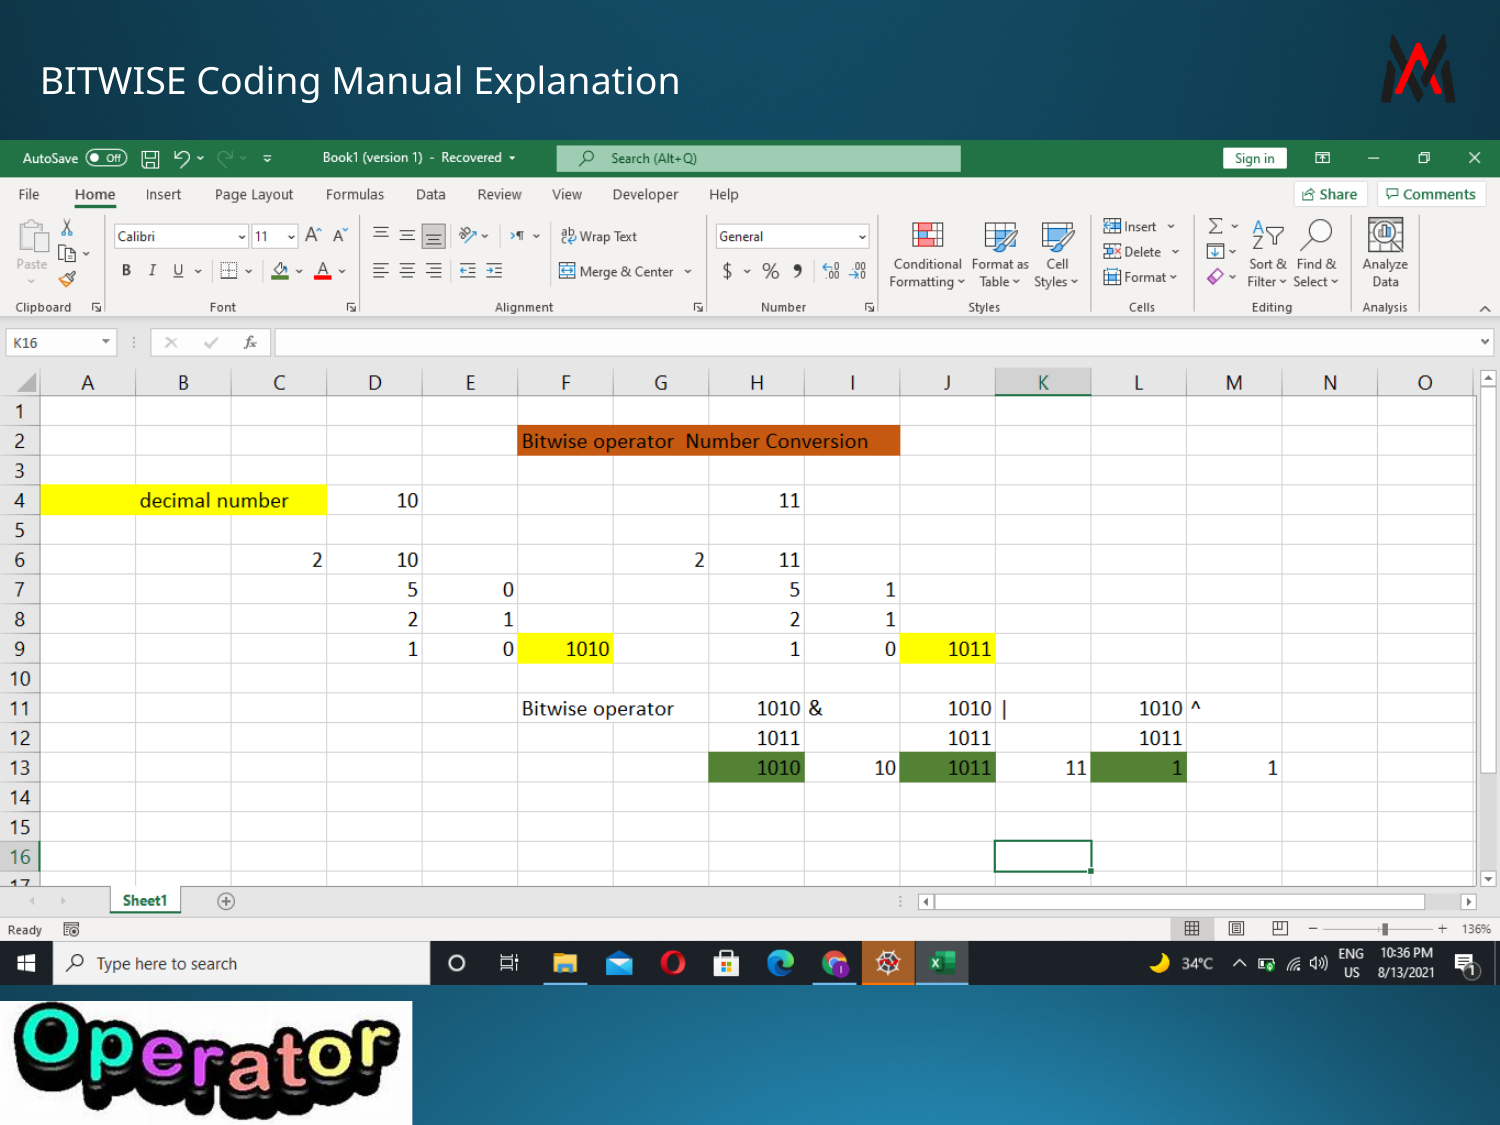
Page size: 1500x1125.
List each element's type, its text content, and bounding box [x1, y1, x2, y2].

picture [0, 0, 1500, 1125]
text_box BITWISE Coding Manual Explanation [24, 49, 888, 110]
